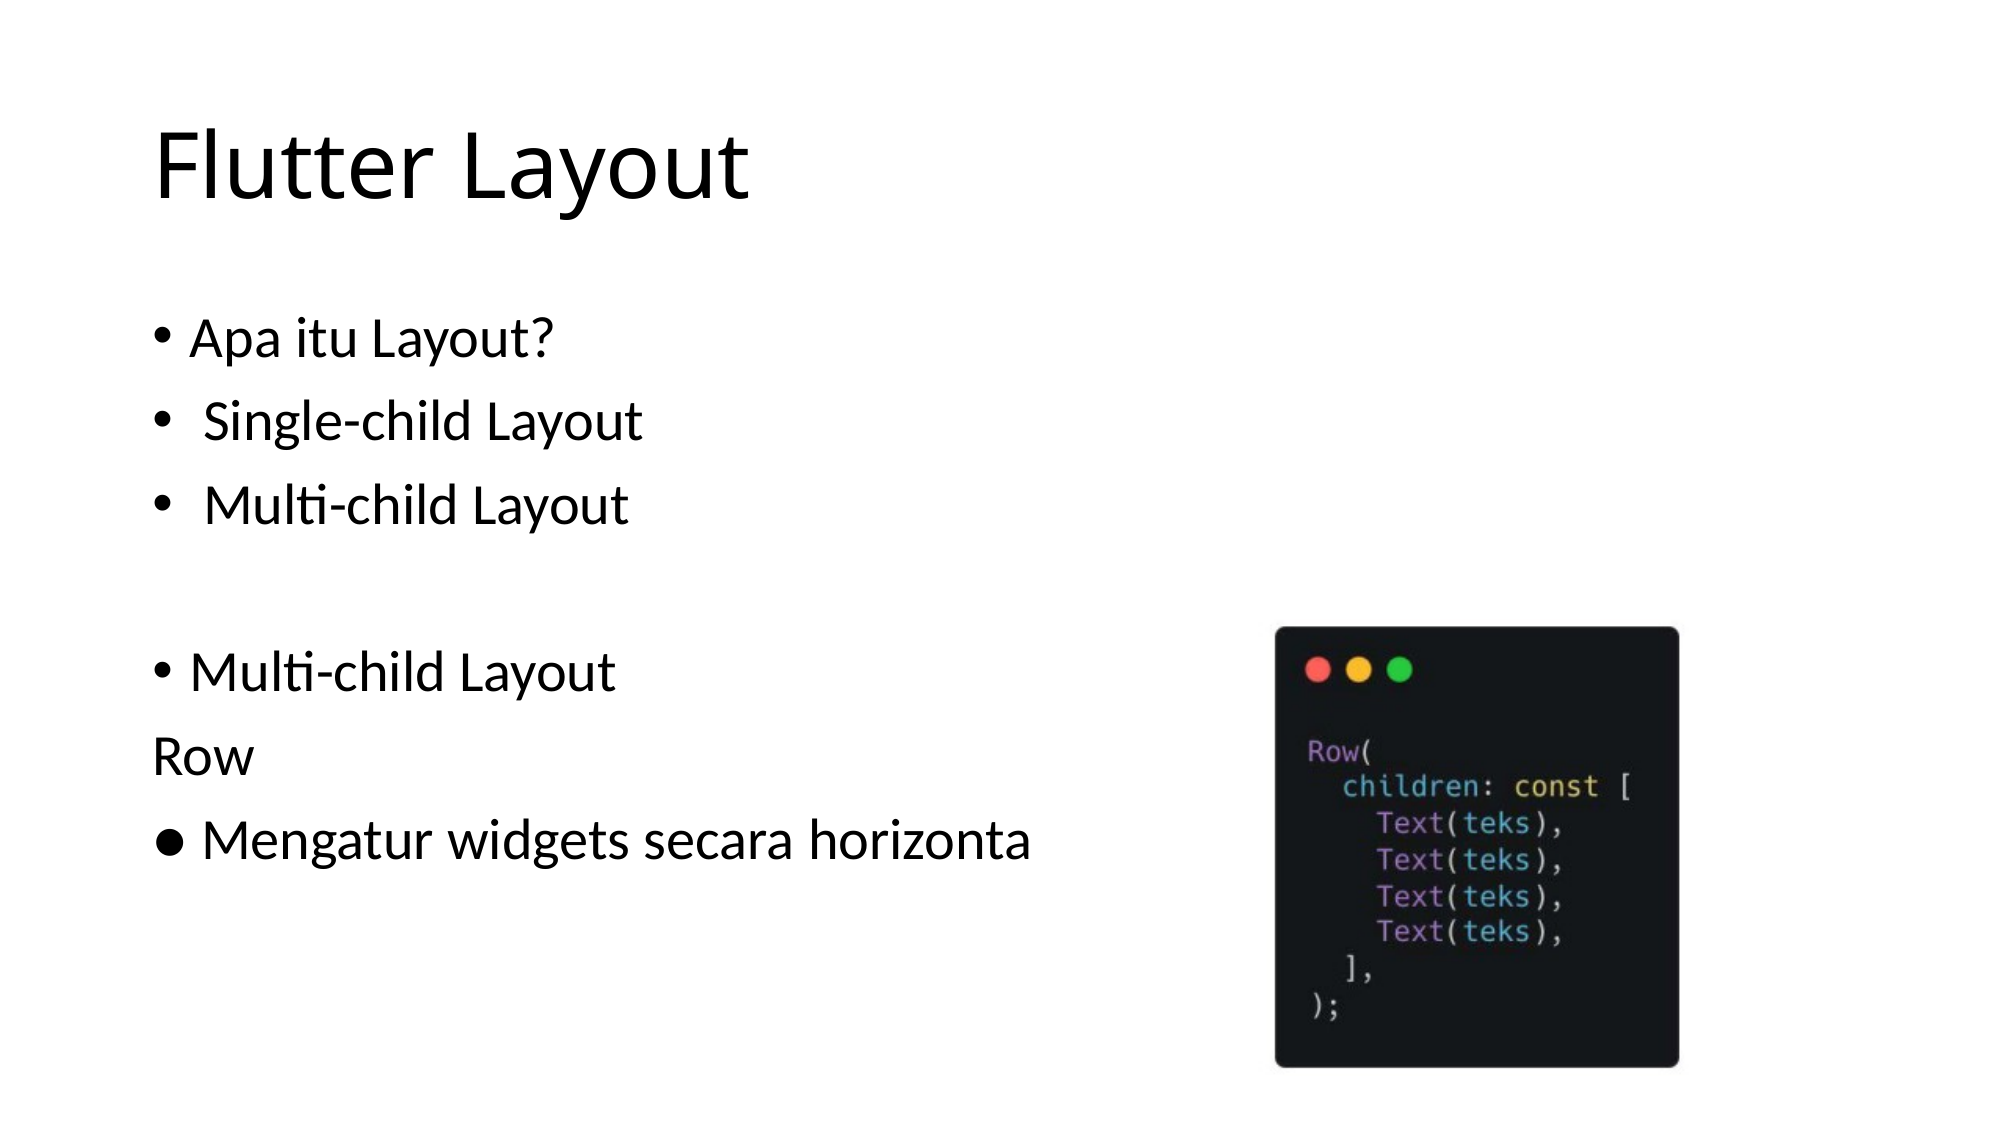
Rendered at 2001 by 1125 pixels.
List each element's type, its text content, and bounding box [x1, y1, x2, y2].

title Flutter Layout [137, 59, 1863, 278]
list Apa itu Layout? Single-child Layout Multi-child Layout Multi-child Layout Row ● Mengatur widgets secara horizonta [137, 299, 1048, 1076]
picture [1258, 611, 1689, 1076]
